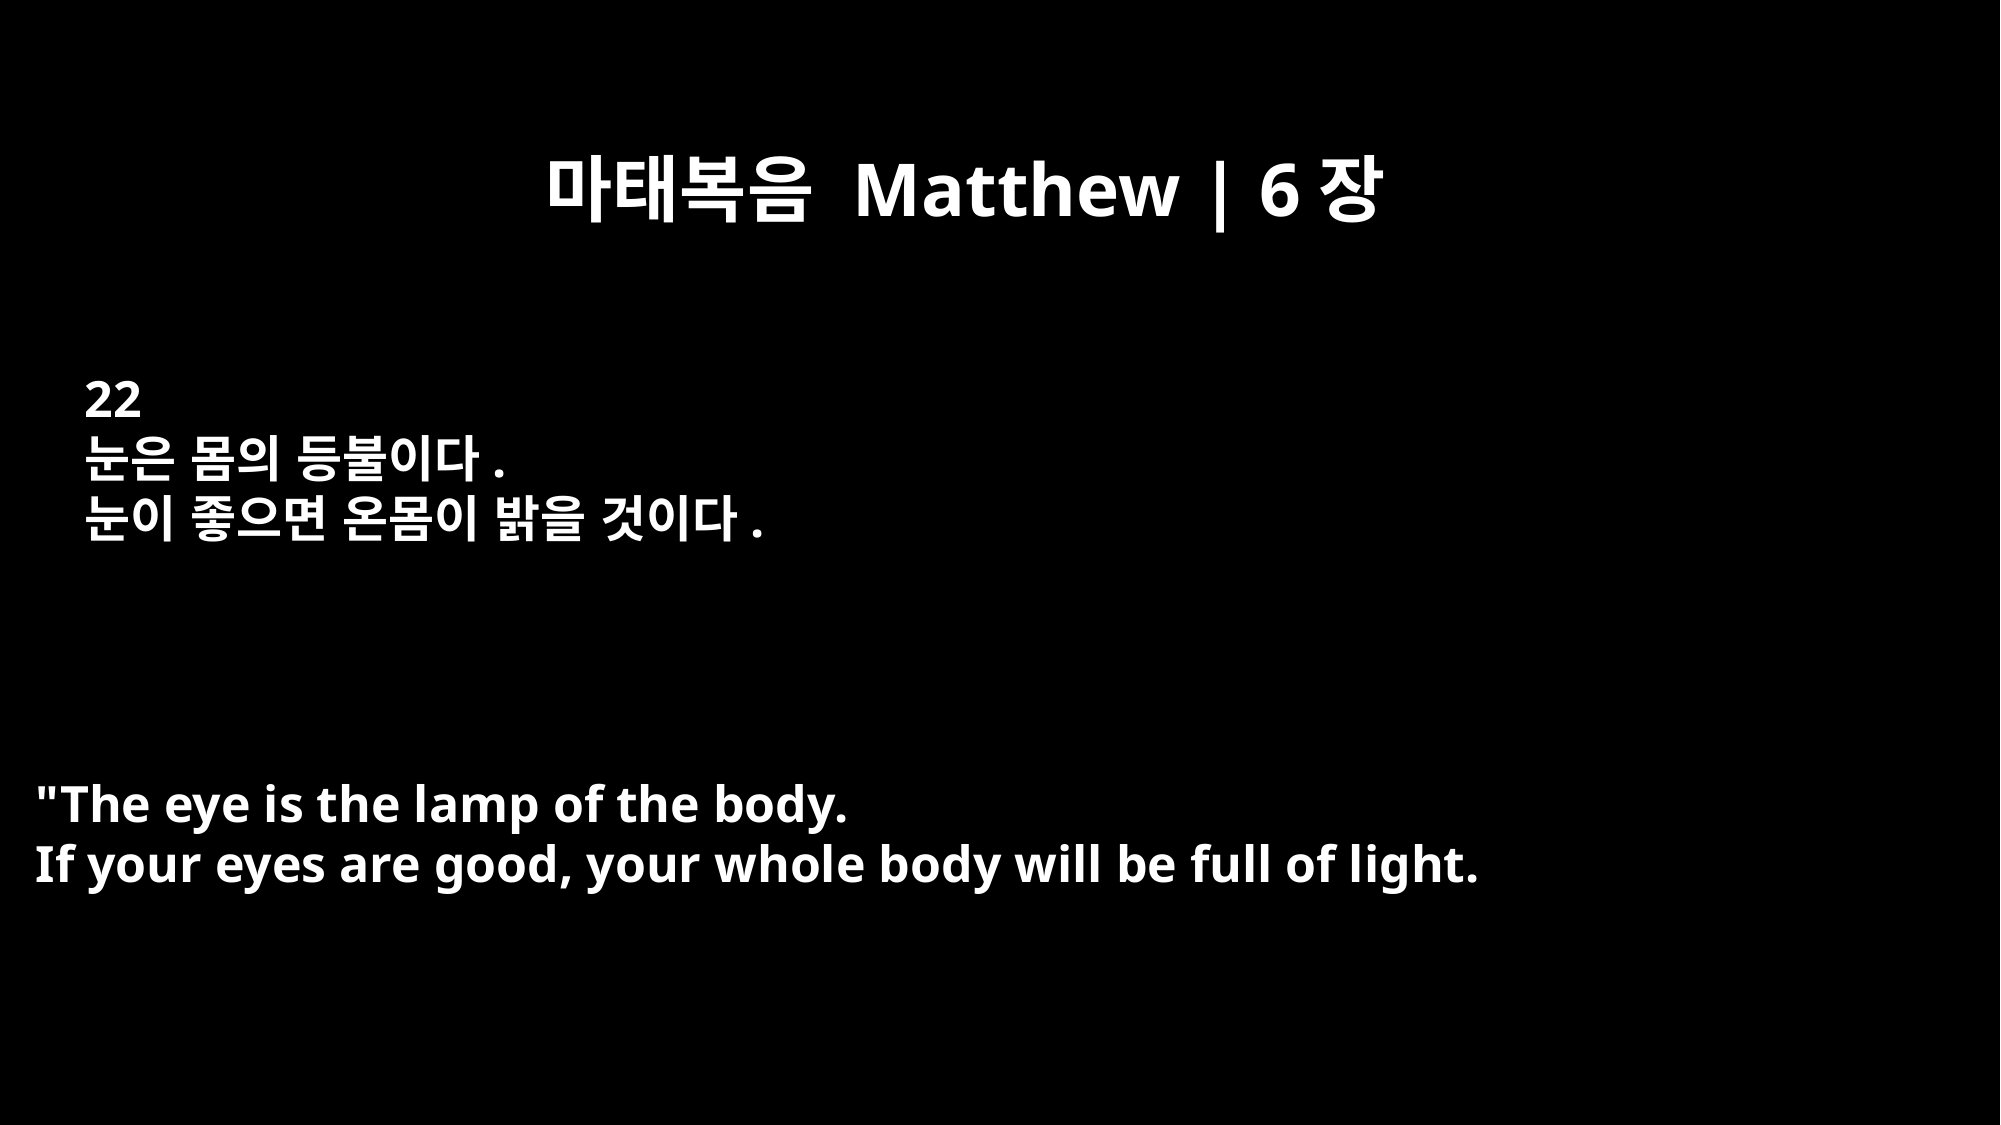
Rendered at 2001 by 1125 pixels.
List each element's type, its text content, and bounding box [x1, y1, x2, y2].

text_box "The eye is the lamp of the body. If your eyes are good, your whole body will be full of light. [20, 764, 1496, 900]
text_box 22 눈은 몸의 등불이다. 눈이 좋으면 온몸이 밝을 것이다. [69, 359, 780, 555]
text_box 마태복음 Matthew | 6장 [530, 136, 1401, 239]
